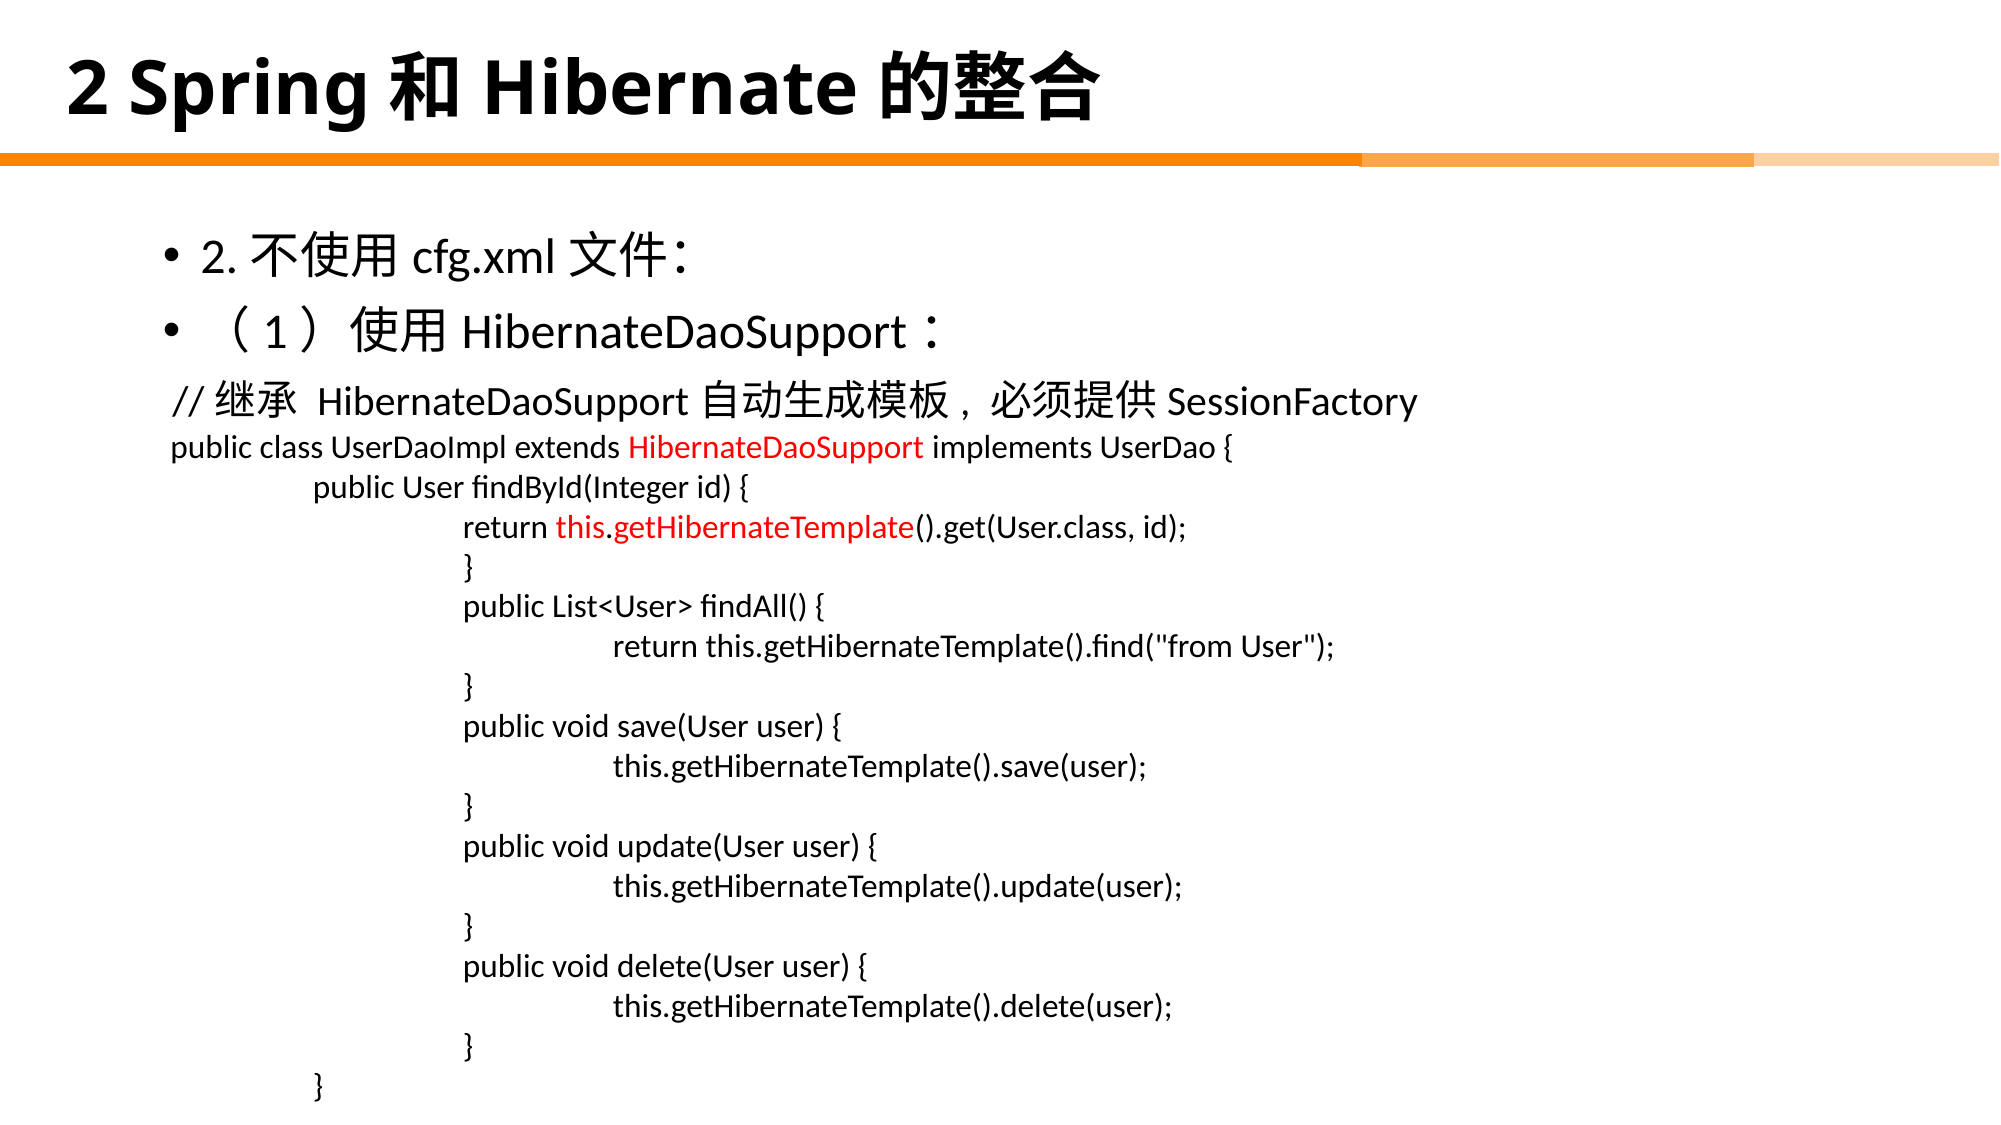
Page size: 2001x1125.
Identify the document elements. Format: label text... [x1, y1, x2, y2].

title 2 Spring和Hibernate的整合 [50, 40, 1602, 142]
picture [0, 153, 2000, 167]
list 2.不使用cfg.xml文件： （1）使用HibernateDaoSupport： //继承 HibernateDaoSupport自动生成模板, 必须提供SessionFactory public class UserDaoImpl extends HibernateDaoSupport implements UserDao { public User findById(Integer id) { return this.getHibernateTemplate().get(User.class, id); } public List<User> findAll() { return this.getHibernateTemplate().find("from User"); } public void save(User user) { this.getHibernateTemplate().save(user); } public void update(User user) { this.getHibernateTemplate().update(user); } public void delete(User user) { this.getHibernateTemplate().delete(user); } } [147, 222, 1821, 1106]
